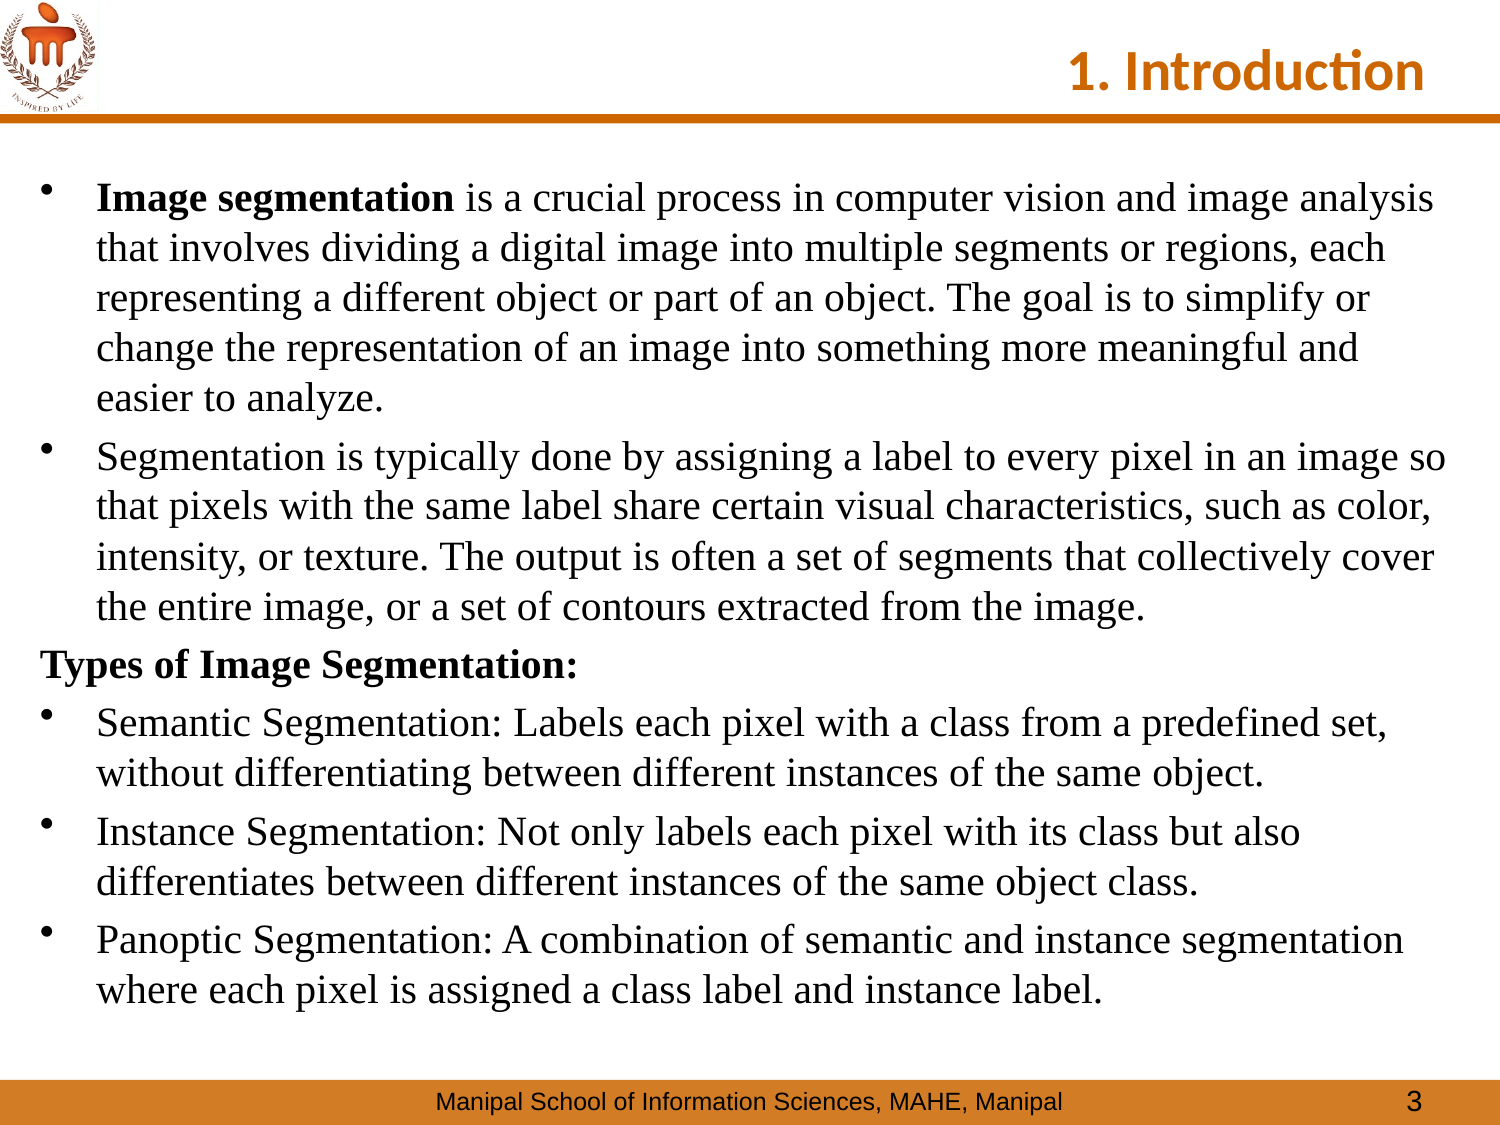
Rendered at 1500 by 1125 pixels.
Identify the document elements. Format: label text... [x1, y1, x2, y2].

list Image segmentation is a crucial process in computer vision and image analysis that involves dividing a digital image into multiple segments or regions, each representing a different object or part of an object. The goal is to simplify or change the representation of an image into something more meaningful and easier to analyze. Segmentation is typically done by assigning a label to every pixel in an image so that pixels with the same label share certain visual characteristics, such as color, intensity, or texture. The output is often a set of segments that collectively cover the entire image, or a set of contours extracted from the image. Types of Image Segmentation: Semantic Segmentation: Labels each pixel with a class from a predefined set, without differentiating between different instances of the same object. Instance Segmentation: Not only labels each pixel with its class but also differentiates between different instances of the same object class. Panoptic Segmentation: A combination of semantic and instance segmentation where each pixel is assigned a class label and instance label. [24, 162, 1475, 1063]
title 1. Introduction [87, 24, 1500, 88]
slide_number 3 [1087, 1074, 1438, 1125]
picture [0, 2, 99, 112]
